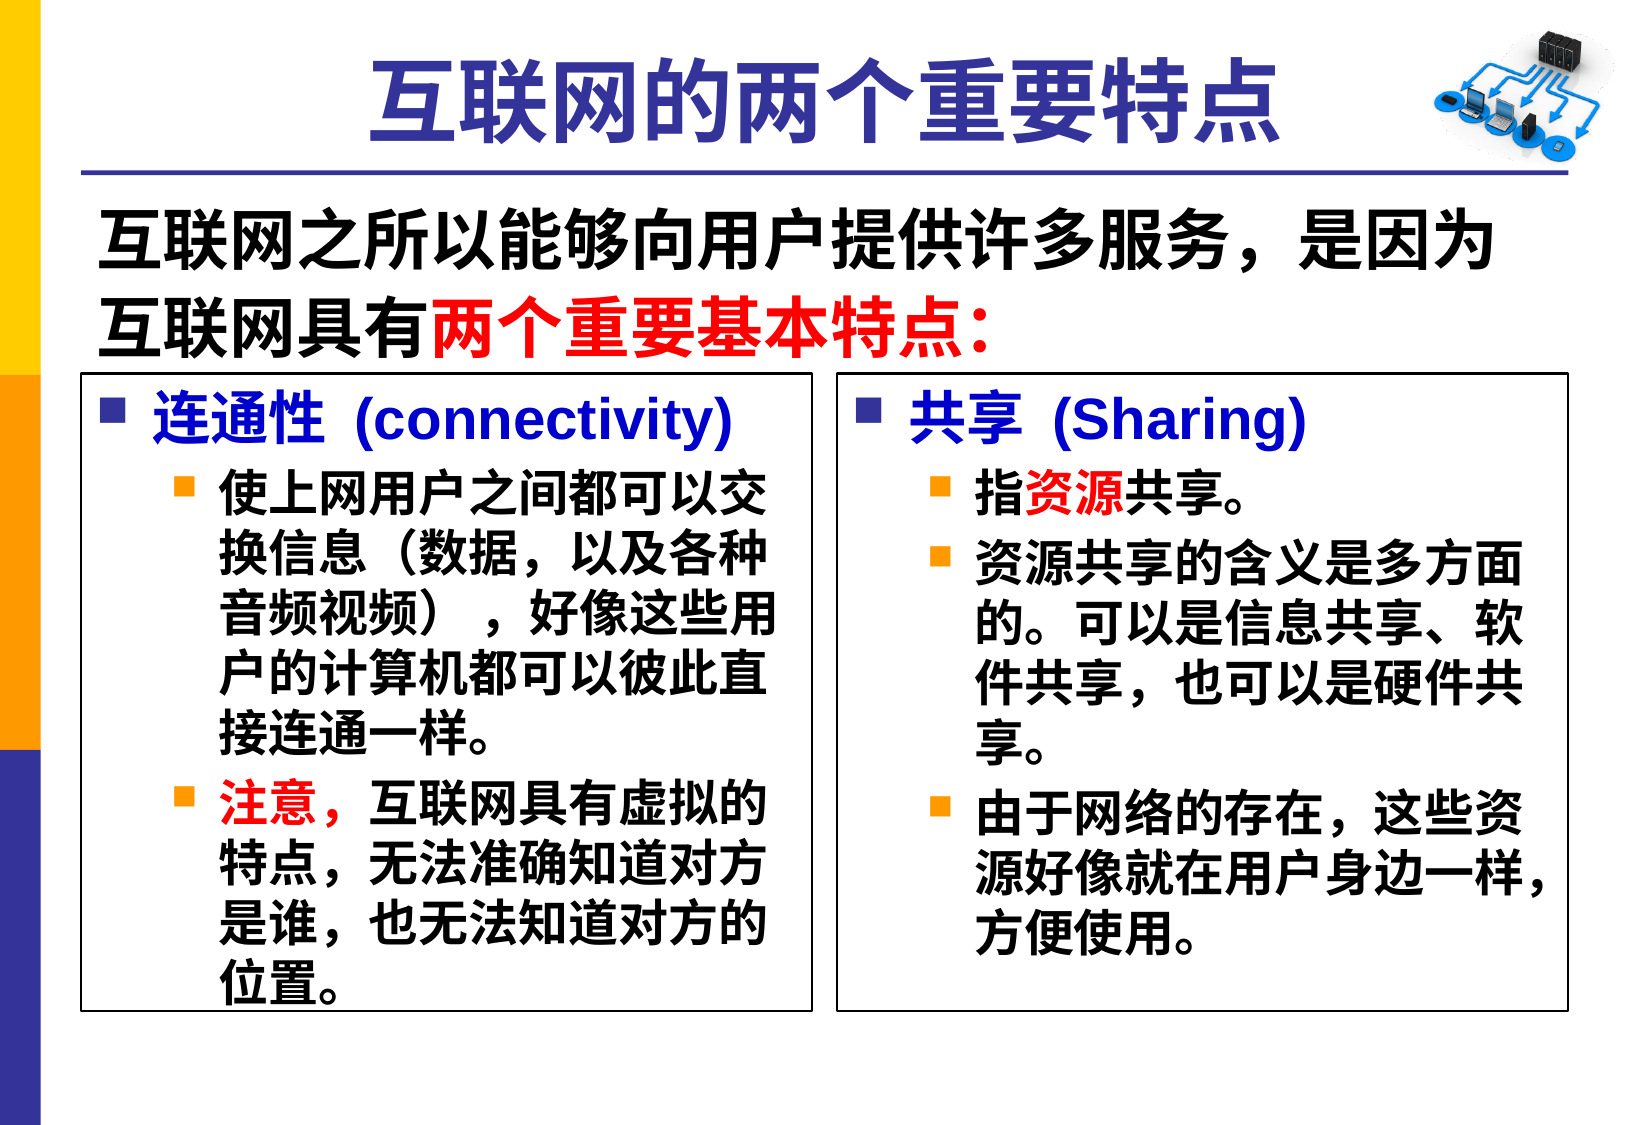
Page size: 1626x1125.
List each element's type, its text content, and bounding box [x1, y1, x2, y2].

list 共享 (Sharing) 指资源共享。 资源共享的含义是多方面的。可以是信息共享、软件共享，也可以是硬件共享。 由于网络的存在，这些资源好像就在用户身边一样，方便使用。 [837, 373, 1569, 1012]
list 互联网之所以能够向用户提供许多服务，是因为互联网具有两个重要基本特点： [81, 198, 1569, 374]
title 互联网的两个重要特点 [81, 30, 1569, 161]
list 连通性 (connectivity) 使上网用户之间都可以交换信息（数据，以及各种音频视频） ，好像这些用户的计算机都可以彼此直接连通一样。 注意，互联网具有虚拟的特点，无法准确知道对方是谁，也无法知道对方的位置。 [81, 373, 813, 1012]
picture [1431, 30, 1616, 165]
